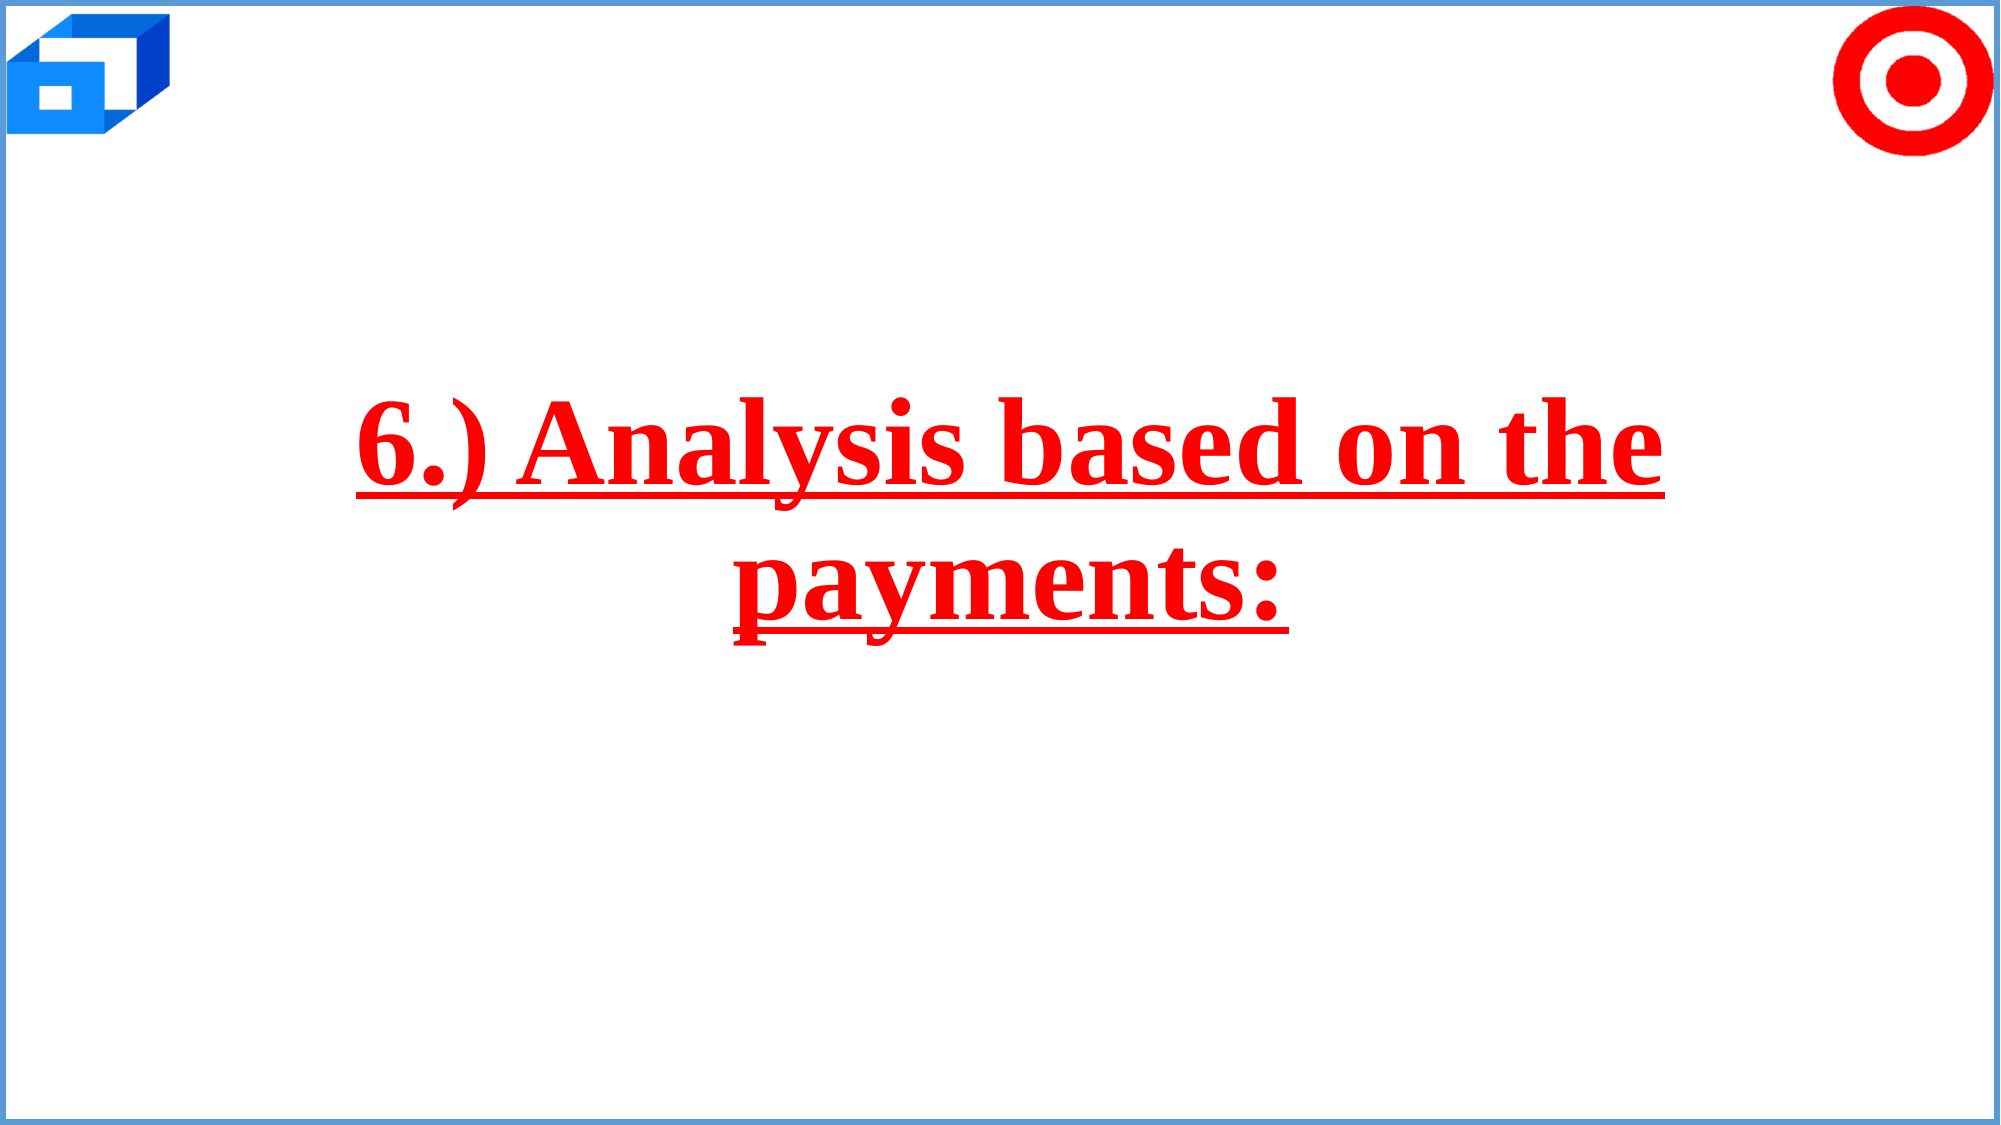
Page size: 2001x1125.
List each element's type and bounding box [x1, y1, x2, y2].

picture [0, 0, 213, 166]
text_box [0, 0, 2000, 1125]
picture [1787, 0, 2000, 203]
